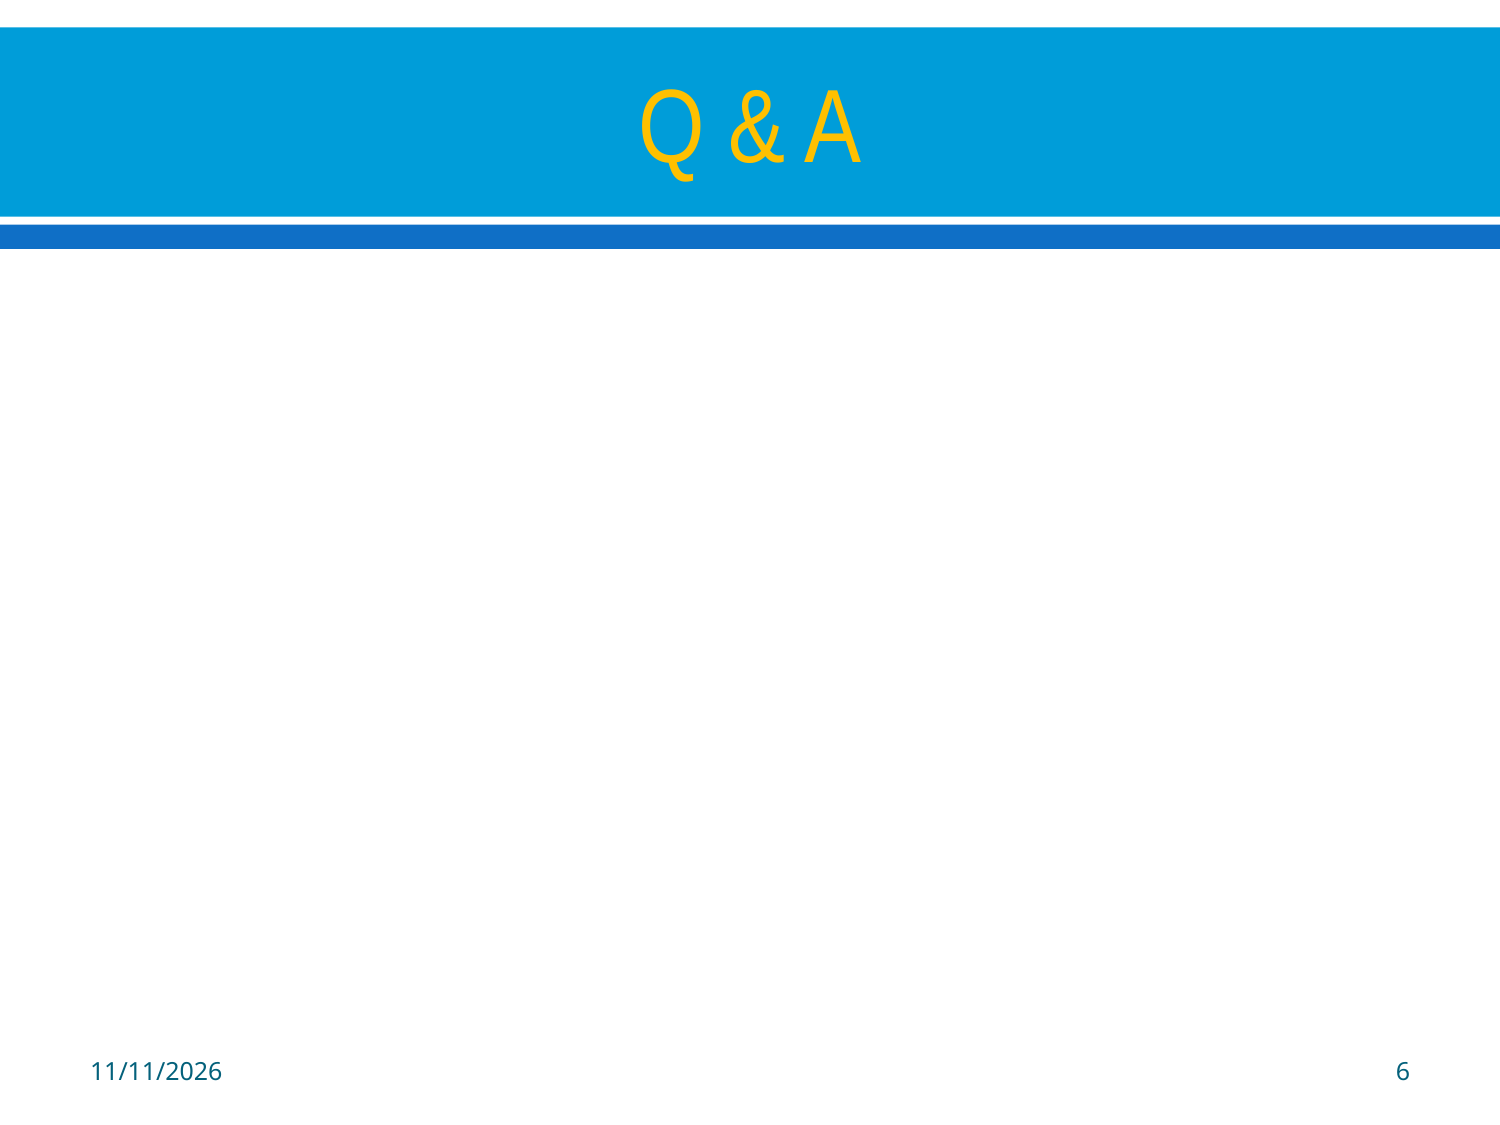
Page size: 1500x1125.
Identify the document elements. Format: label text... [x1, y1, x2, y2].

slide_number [75, 1042, 425, 1103]
slide_number 6 [1074, 1042, 1425, 1103]
title Q & A [75, 29, 1425, 213]
